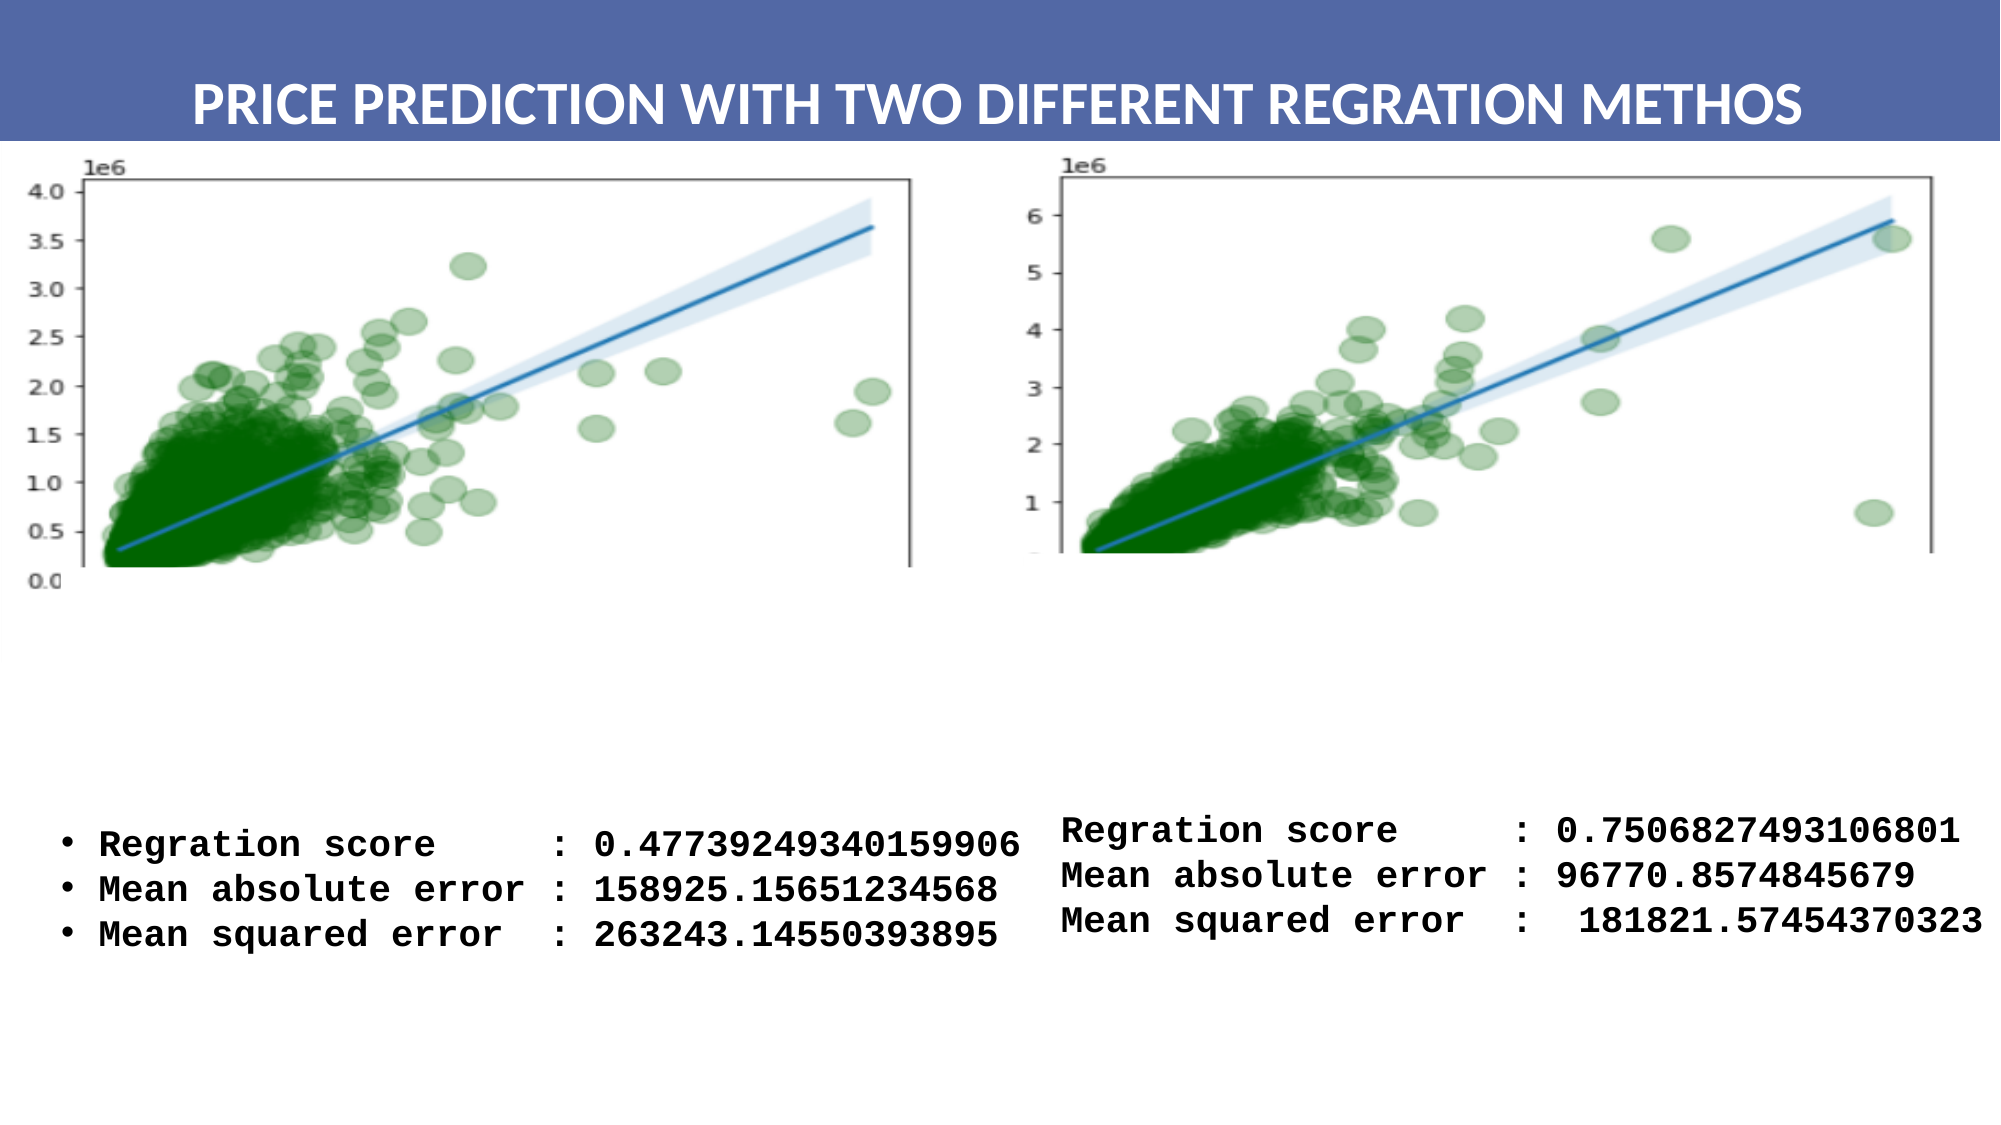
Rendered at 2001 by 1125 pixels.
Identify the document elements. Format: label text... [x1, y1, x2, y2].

picture [0, 141, 2000, 663]
list Regration score : 0.47739249340159906 Mean absolute error : 158925.15651234568 Mean squared error : 263243.14550393895 [60, 651, 1049, 1125]
title PRICE PREDICTION WITH TWO DIFFERENT REGRATION METHOS [60, 42, 1951, 141]
list Regration score : 0.7506827493106801 Mean absolute error : 96770.8574845679 Mean squared error : 181821.57454370323 [1049, 651, 2000, 1125]
